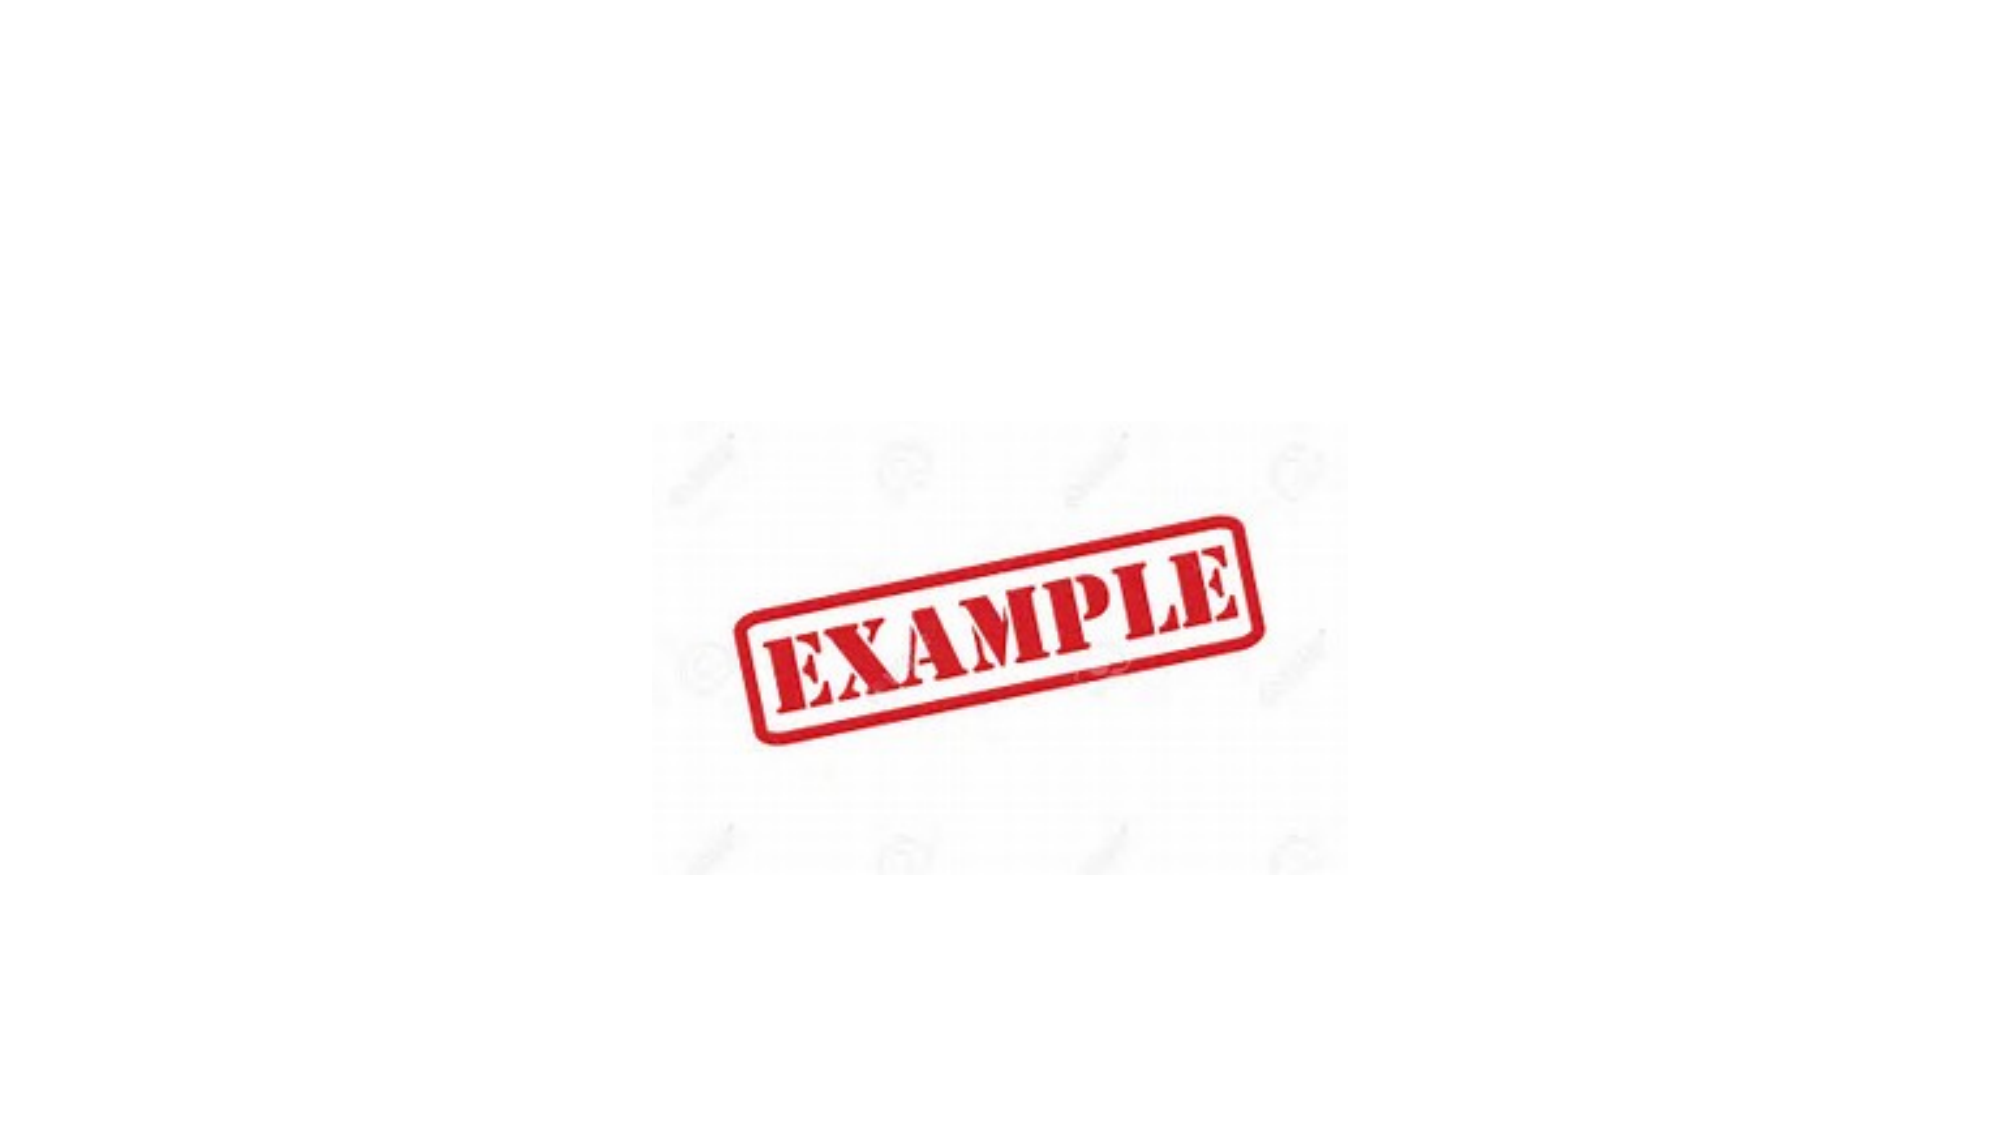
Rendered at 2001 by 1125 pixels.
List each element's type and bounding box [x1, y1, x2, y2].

list [652, 421, 1348, 875]
